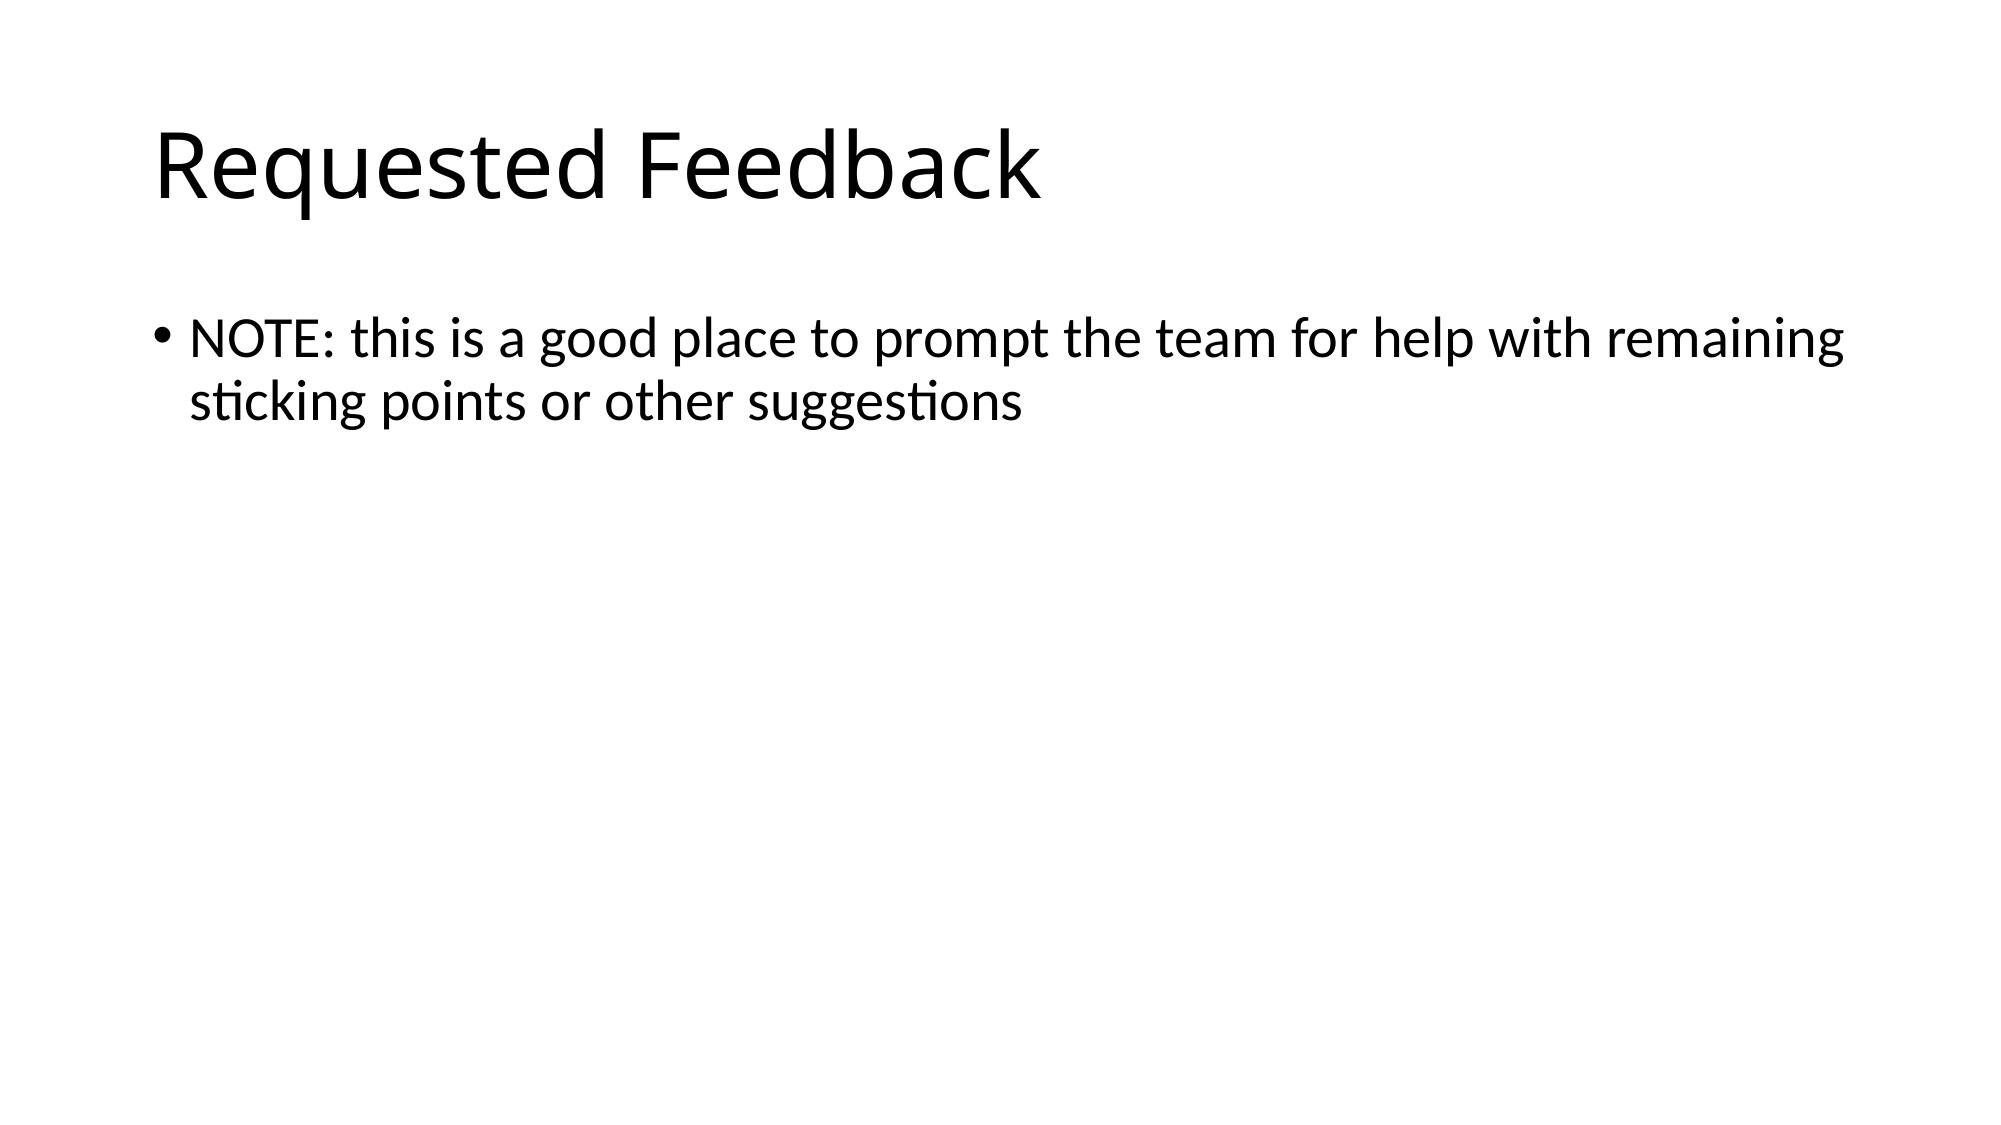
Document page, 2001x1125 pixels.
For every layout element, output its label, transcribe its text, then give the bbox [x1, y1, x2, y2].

title Requested Feedback [137, 59, 1863, 278]
list NOTE: this is a good place to prompt the team for help with remaining sticking points or other suggestions [137, 299, 1863, 1014]
